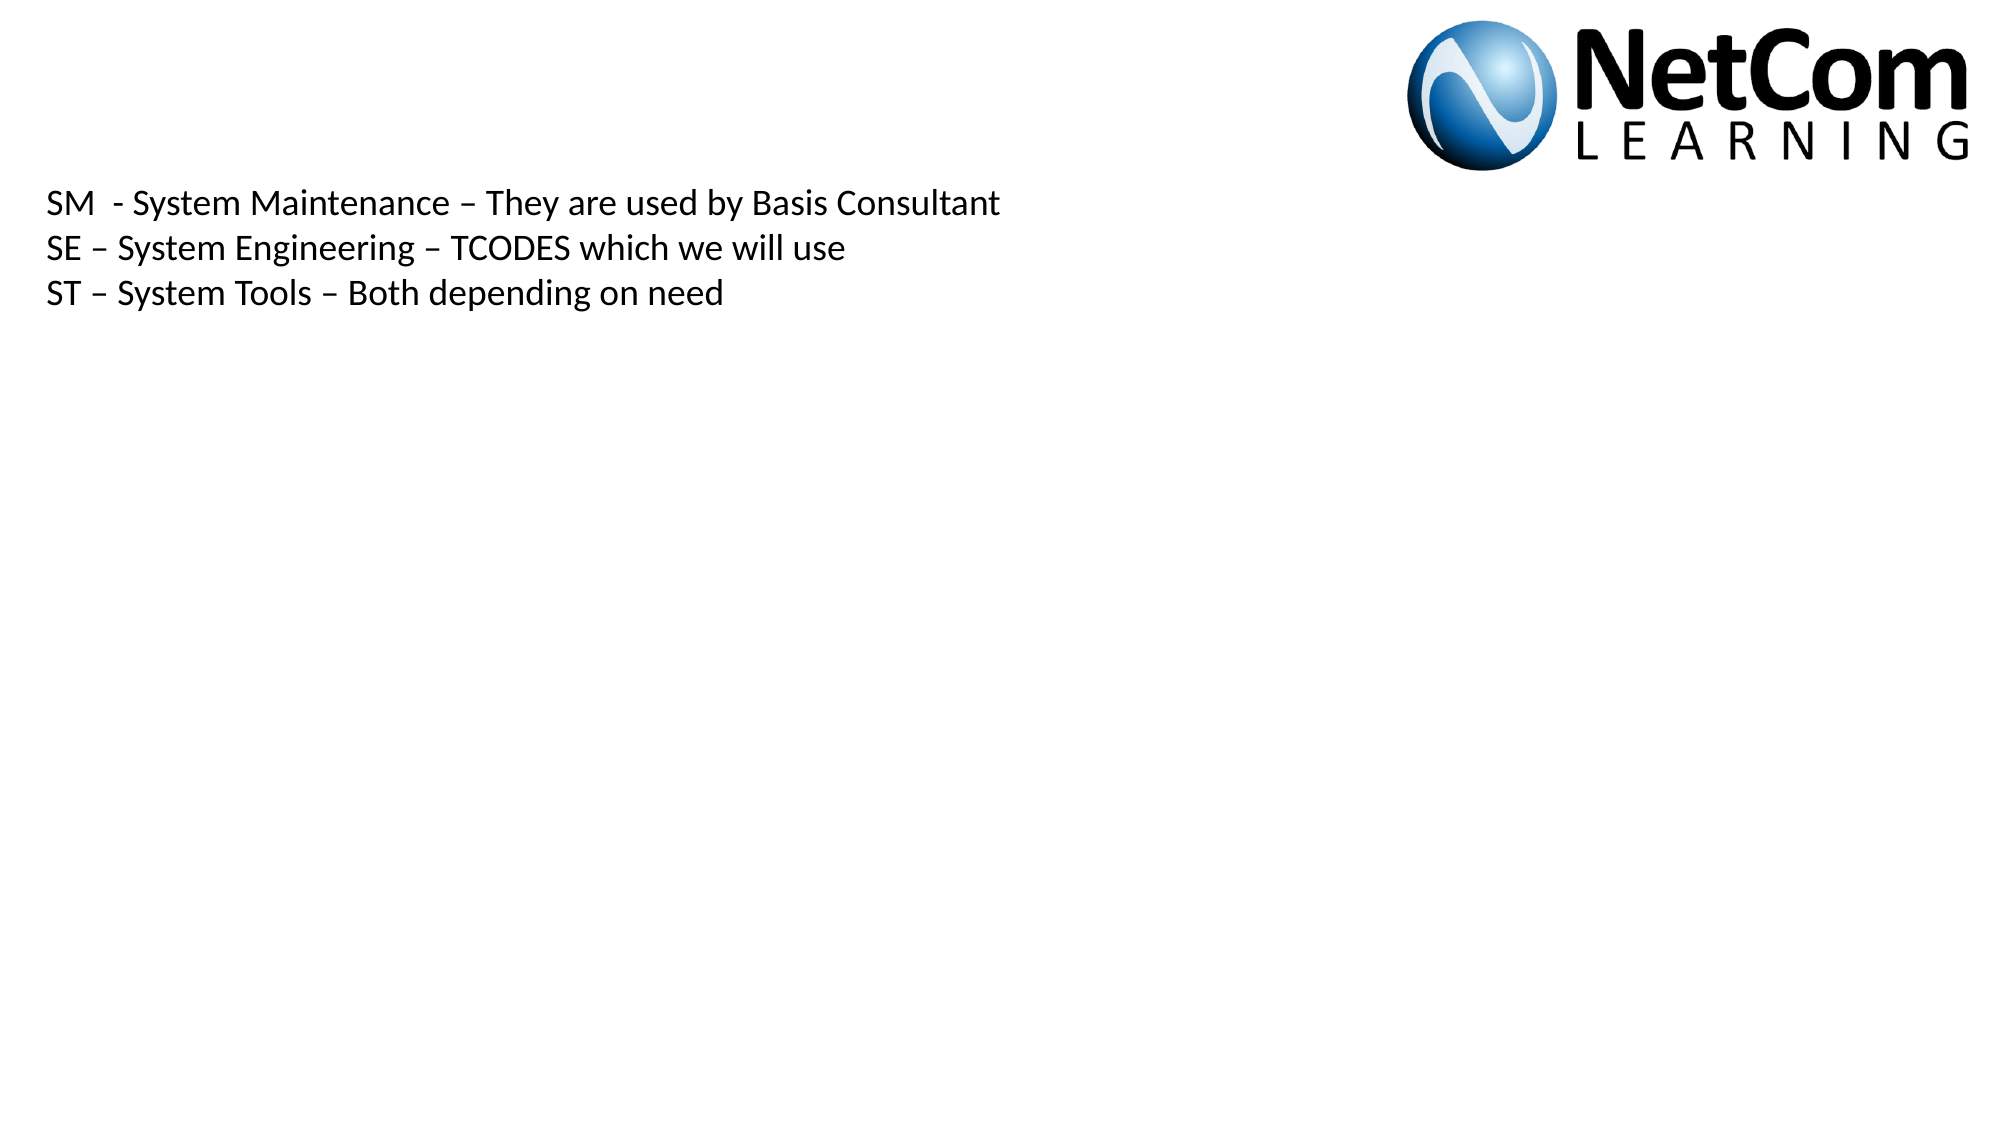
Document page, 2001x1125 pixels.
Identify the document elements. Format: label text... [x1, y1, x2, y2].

text_box SM - System Maintenance – They are used by Basis Consultant SE – System Engineering – TCODES which we will use ST – System Tools – Both depending on need [31, 170, 1917, 366]
picture [1407, 20, 1968, 171]
